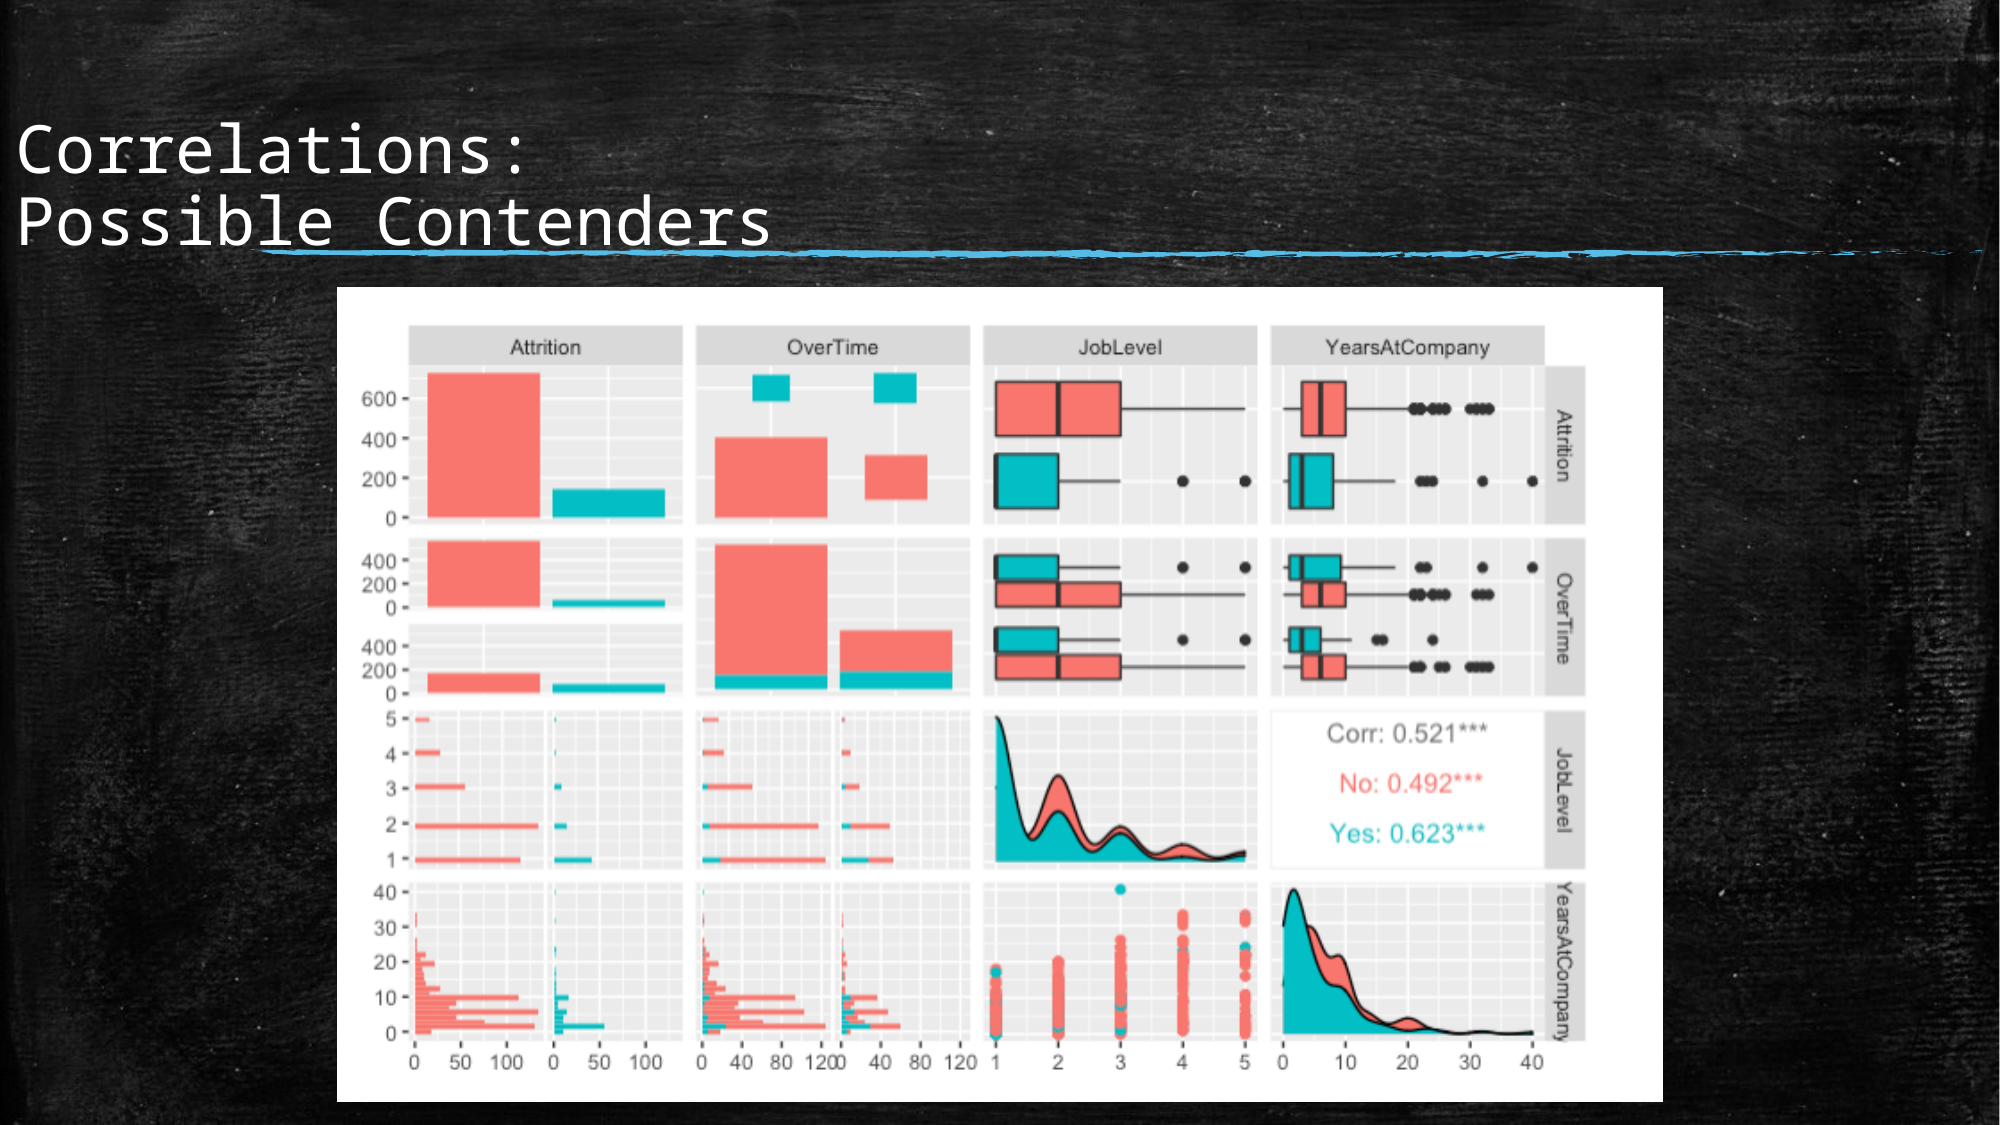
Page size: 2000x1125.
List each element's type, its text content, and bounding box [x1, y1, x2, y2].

title Correlations: Possible Contenders [0, 99, 1500, 268]
picture [337, 287, 1663, 1102]
